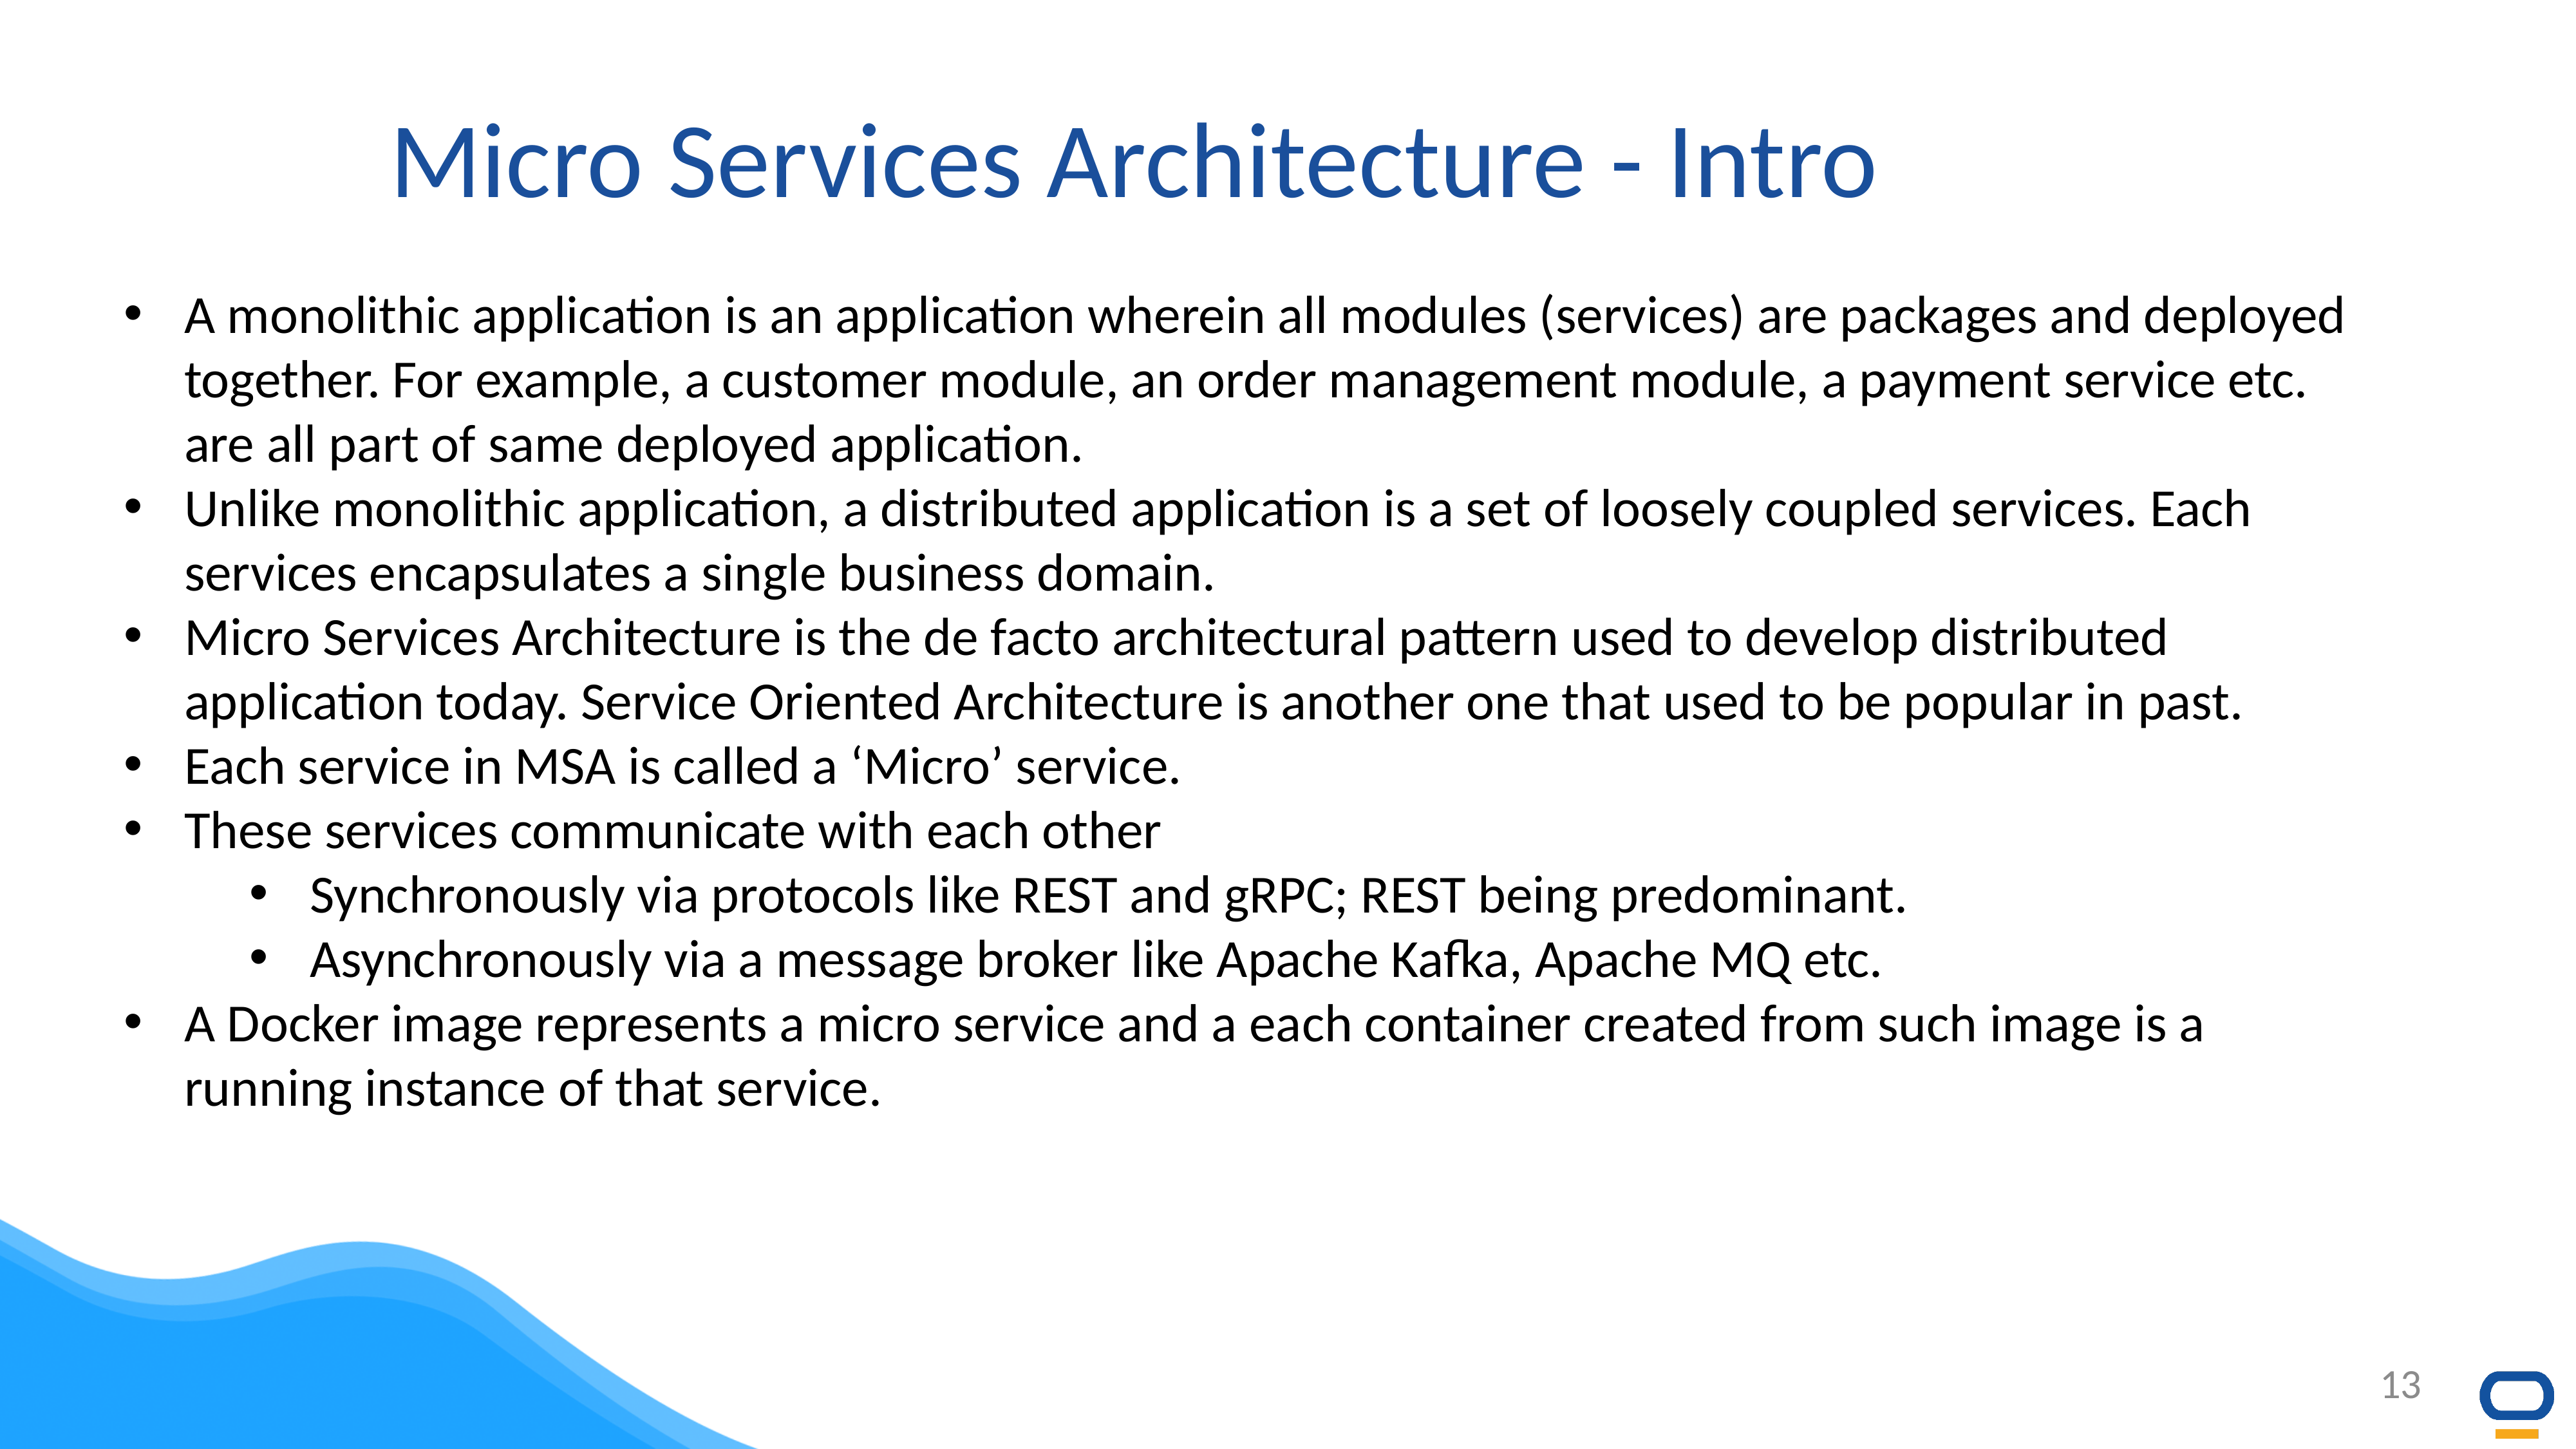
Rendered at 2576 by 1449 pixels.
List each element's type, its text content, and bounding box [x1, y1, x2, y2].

text_box A monolithic application is an application wherein all modules (services) are packages and deployed together. For example, a customer module, an order management module, a payment service etc. are all part of same deployed application. Unlike monolithic application, a distributed application is a set of loosely coupled services. Each services encapsulates a single business domain. Micro Services Architecture is the de facto architectural pattern used to develop distributed application today. Service Oriented Architecture is another one that used to be popular in past. Each service in MSA is called a ‘Micro’ service. These services communicate with each other Synchronously via protocols like REST and gRPC; REST being predominant. Asynchronously via a message broker like Apache Kafka, Apache MQ etc. A Docker image represents a micro service and a each container created from such image is a running instance of that service. [114, 275, 2380, 1122]
slide_number 13 [1846, 1343, 2447, 1421]
picture [0, 1190, 805, 1449]
picture [2475, 1365, 2558, 1443]
text_box Micro Services Architecture - Intro [146, 85, 2123, 224]
